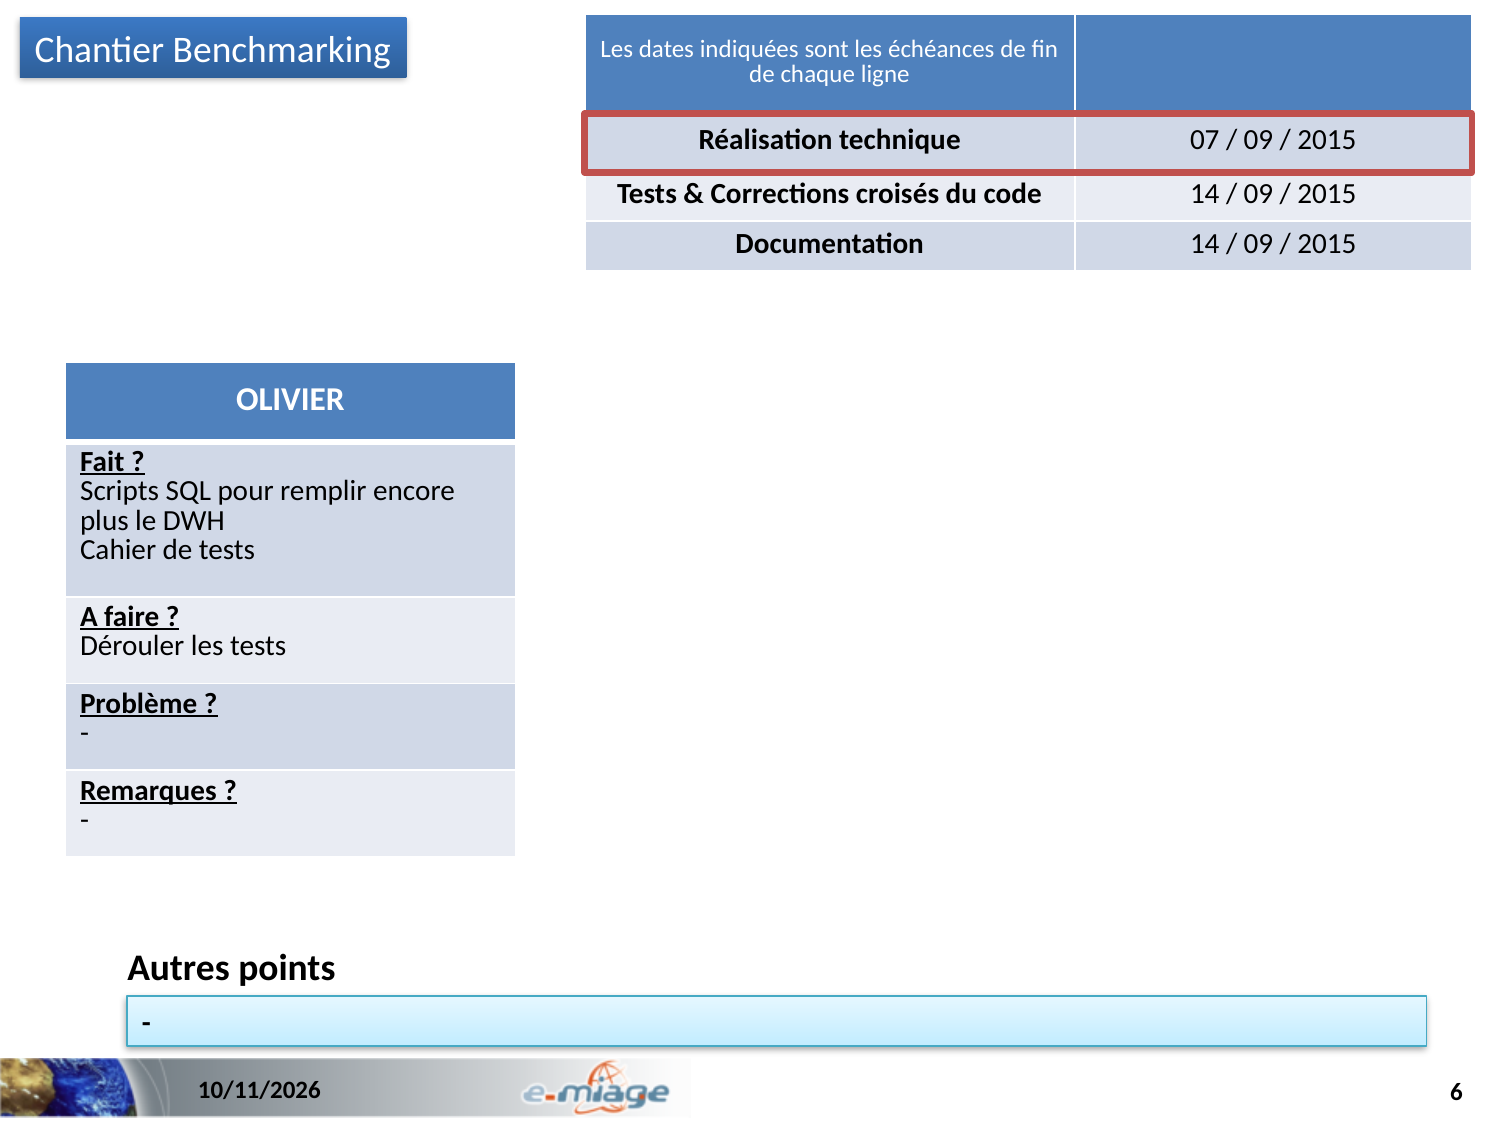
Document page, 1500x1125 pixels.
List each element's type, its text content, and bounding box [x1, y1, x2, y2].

picture [0, 1058, 691, 1118]
text_box Autres points [112, 935, 351, 996]
table_cell Tests & Corrections croisés du code [586, 175, 1074, 220]
table_cell Fait ? Scripts SQL pour remplir encore plus le DWH Cahier de tests [66, 445, 515, 596]
table_header OLIVIER [66, 363, 515, 439]
table_cell Documentation [586, 222, 1074, 270]
table_cell 14 / 09 / 2015 [1076, 222, 1471, 270]
text_box - [126, 995, 1427, 1047]
table_cell A faire ? Dérouler les tests [66, 598, 515, 683]
table_cell Problème ? - [66, 684, 515, 769]
text_box [582, 111, 1474, 175]
table_cell 14 / 09 / 2015 [1076, 175, 1471, 220]
text_box Chantier Benchmarking [19, 17, 407, 78]
table_cell Remarques ? - [66, 771, 515, 856]
table_header [1076, 15, 1471, 111]
table_header Les dates indiquées sont les échéances de fin de chaque ligne [586, 15, 1074, 111]
